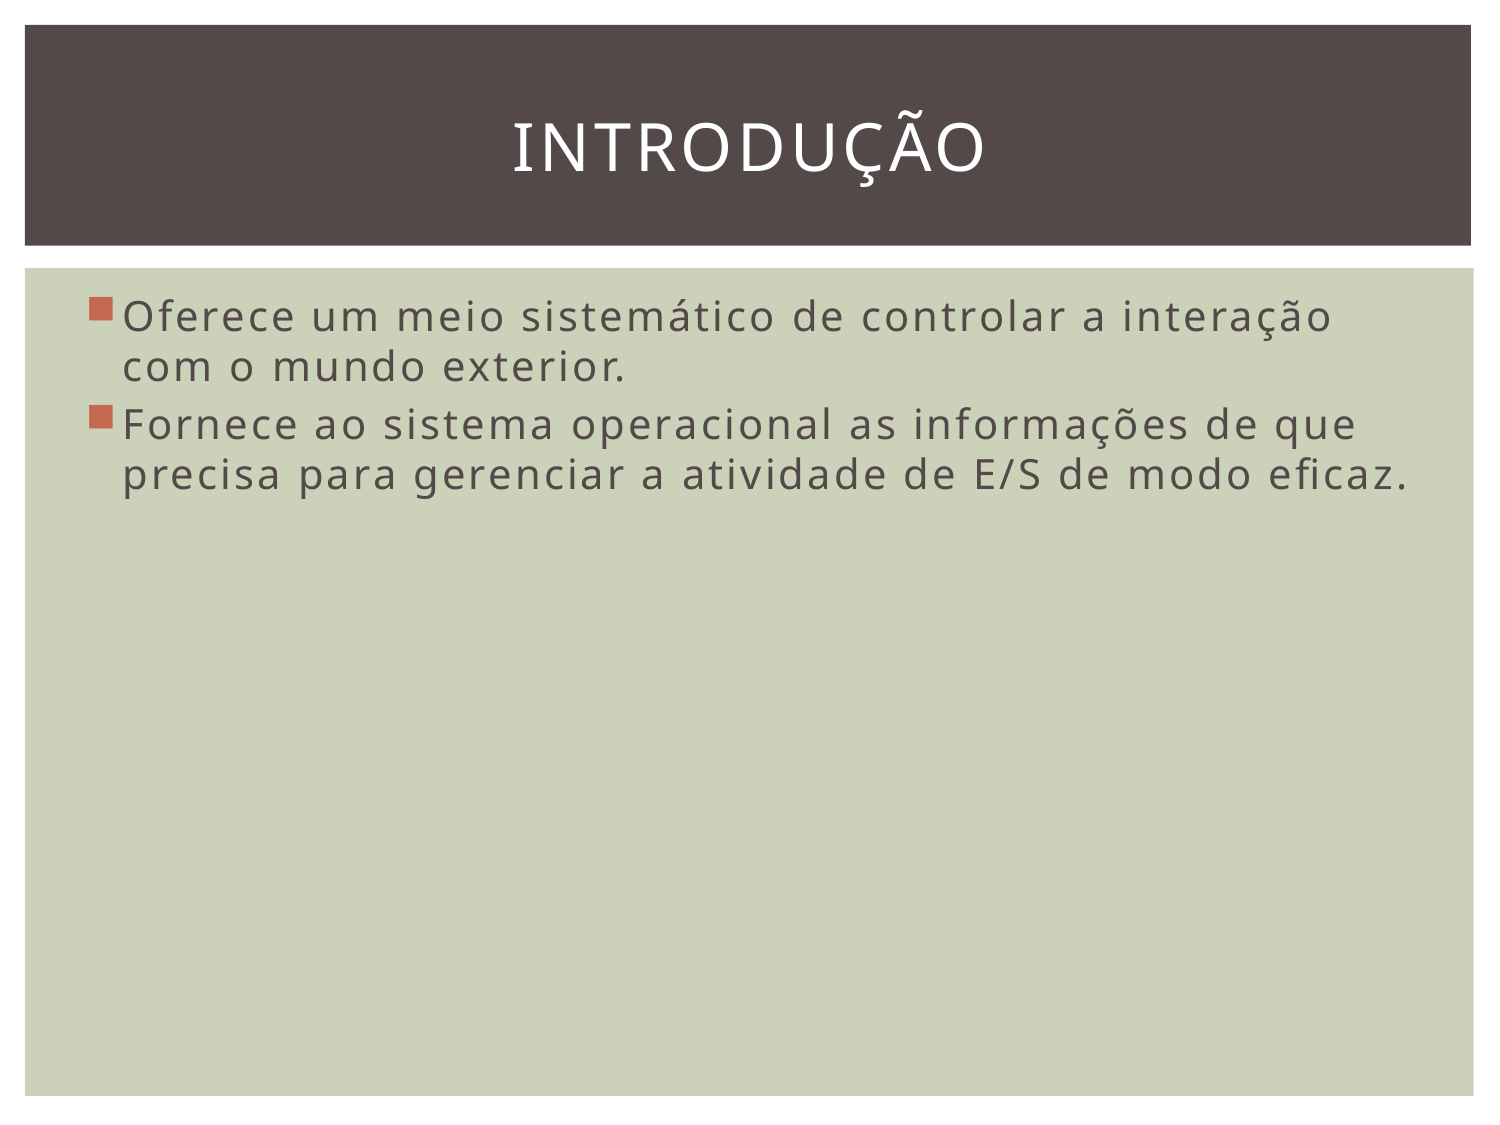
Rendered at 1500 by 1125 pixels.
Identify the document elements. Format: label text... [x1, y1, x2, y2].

title Introdução [62, 58, 1438, 232]
list Oferece um meio sistemático de controlar a interação com o mundo exterior. Fornece ao sistema operacional as informações de que precisa para gerenciar a atividade de E/S de modo eficaz. [62, 281, 1442, 1005]
